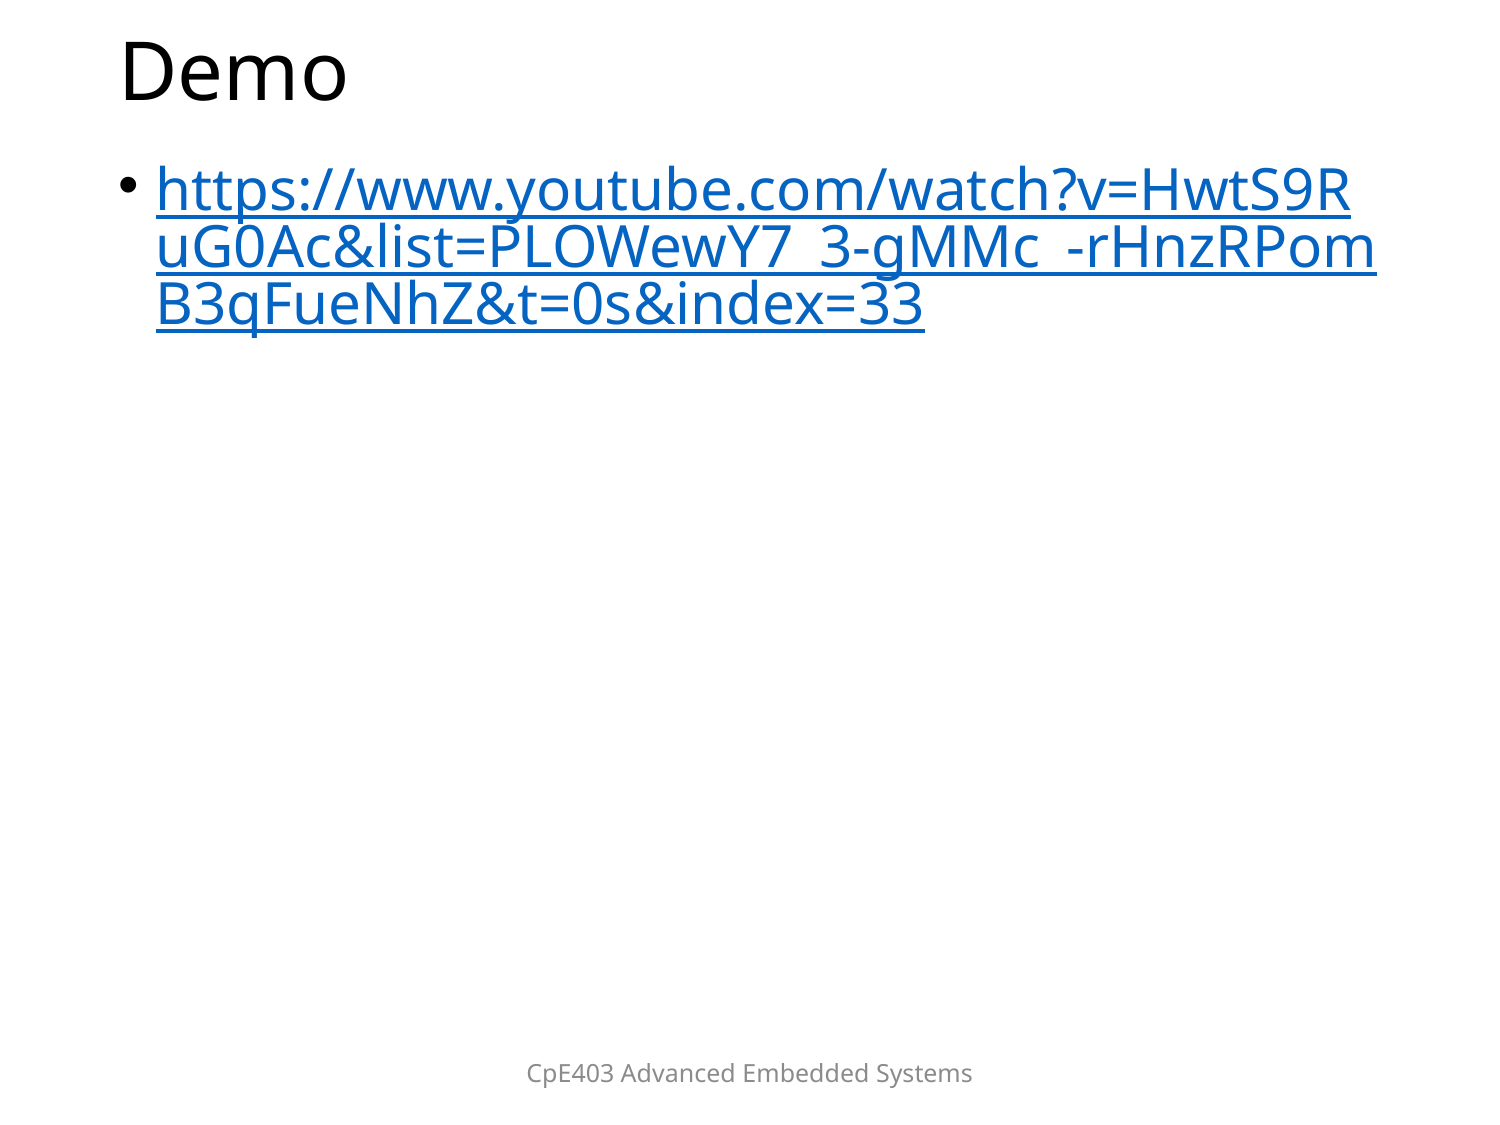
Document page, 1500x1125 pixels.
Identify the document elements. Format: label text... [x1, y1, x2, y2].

footer CpE403 Advanced Embedded Systems [496, 1042, 1004, 1103]
title Demo [103, 22, 1397, 127]
list https://www.youtube.com/watch?v=HwtS9RuG0Ac&list=PLOWewY7_3-gMMc_-rHnzRPomB3qFueNhZ&t=0s&index=33 [103, 145, 1397, 1043]
